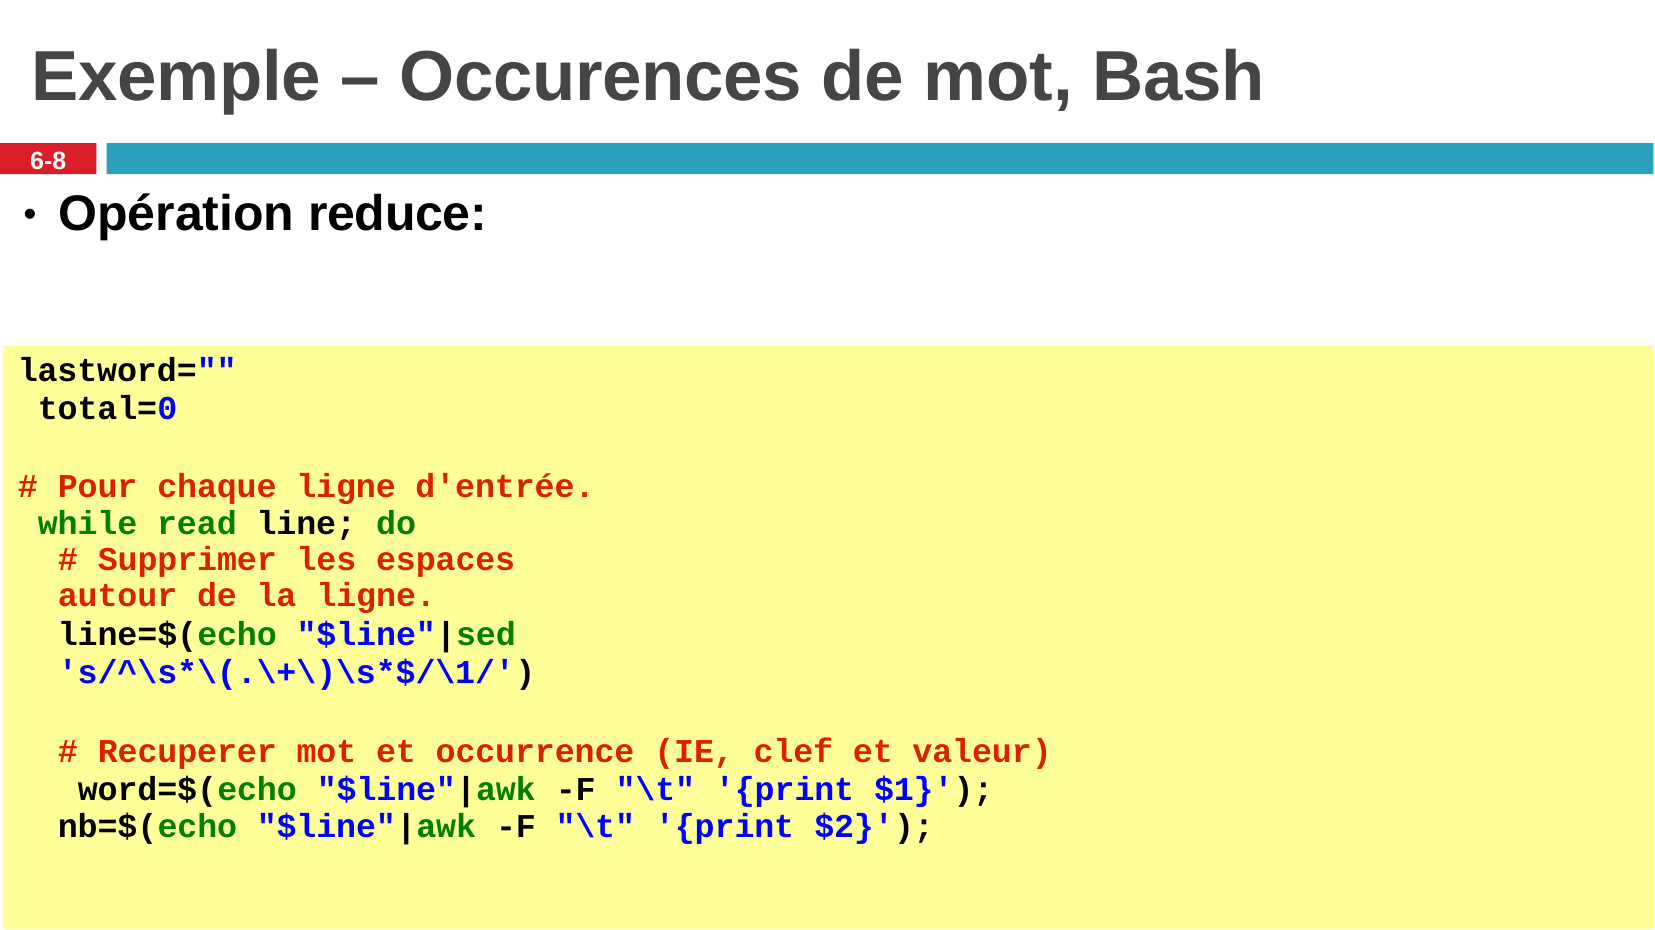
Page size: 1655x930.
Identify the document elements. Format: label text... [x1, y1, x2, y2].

text_box lastword="" total=0 # Pour chaque ligne d'entrée. while read line; do # Supprimer les espaces autour de la ligne. line=$(echo "$line"|sed 's/^\s*\(.\+\)\s*$/\1/') # Recuperer mot et occurrence (IE, clef et valeur) word=$(echo "$line"|awk -F "\t" '{print $1}'); nb=$(echo "$line"|awk -F "\t" '{print $2}'); [15, 345, 1060, 845]
title Exemple – Occurences de mot, Bash [29, 27, 1272, 185]
text_box Opération reduce: [56, 178, 491, 241]
text_box [3, 345, 1654, 930]
text_box ● [21, 195, 44, 225]
